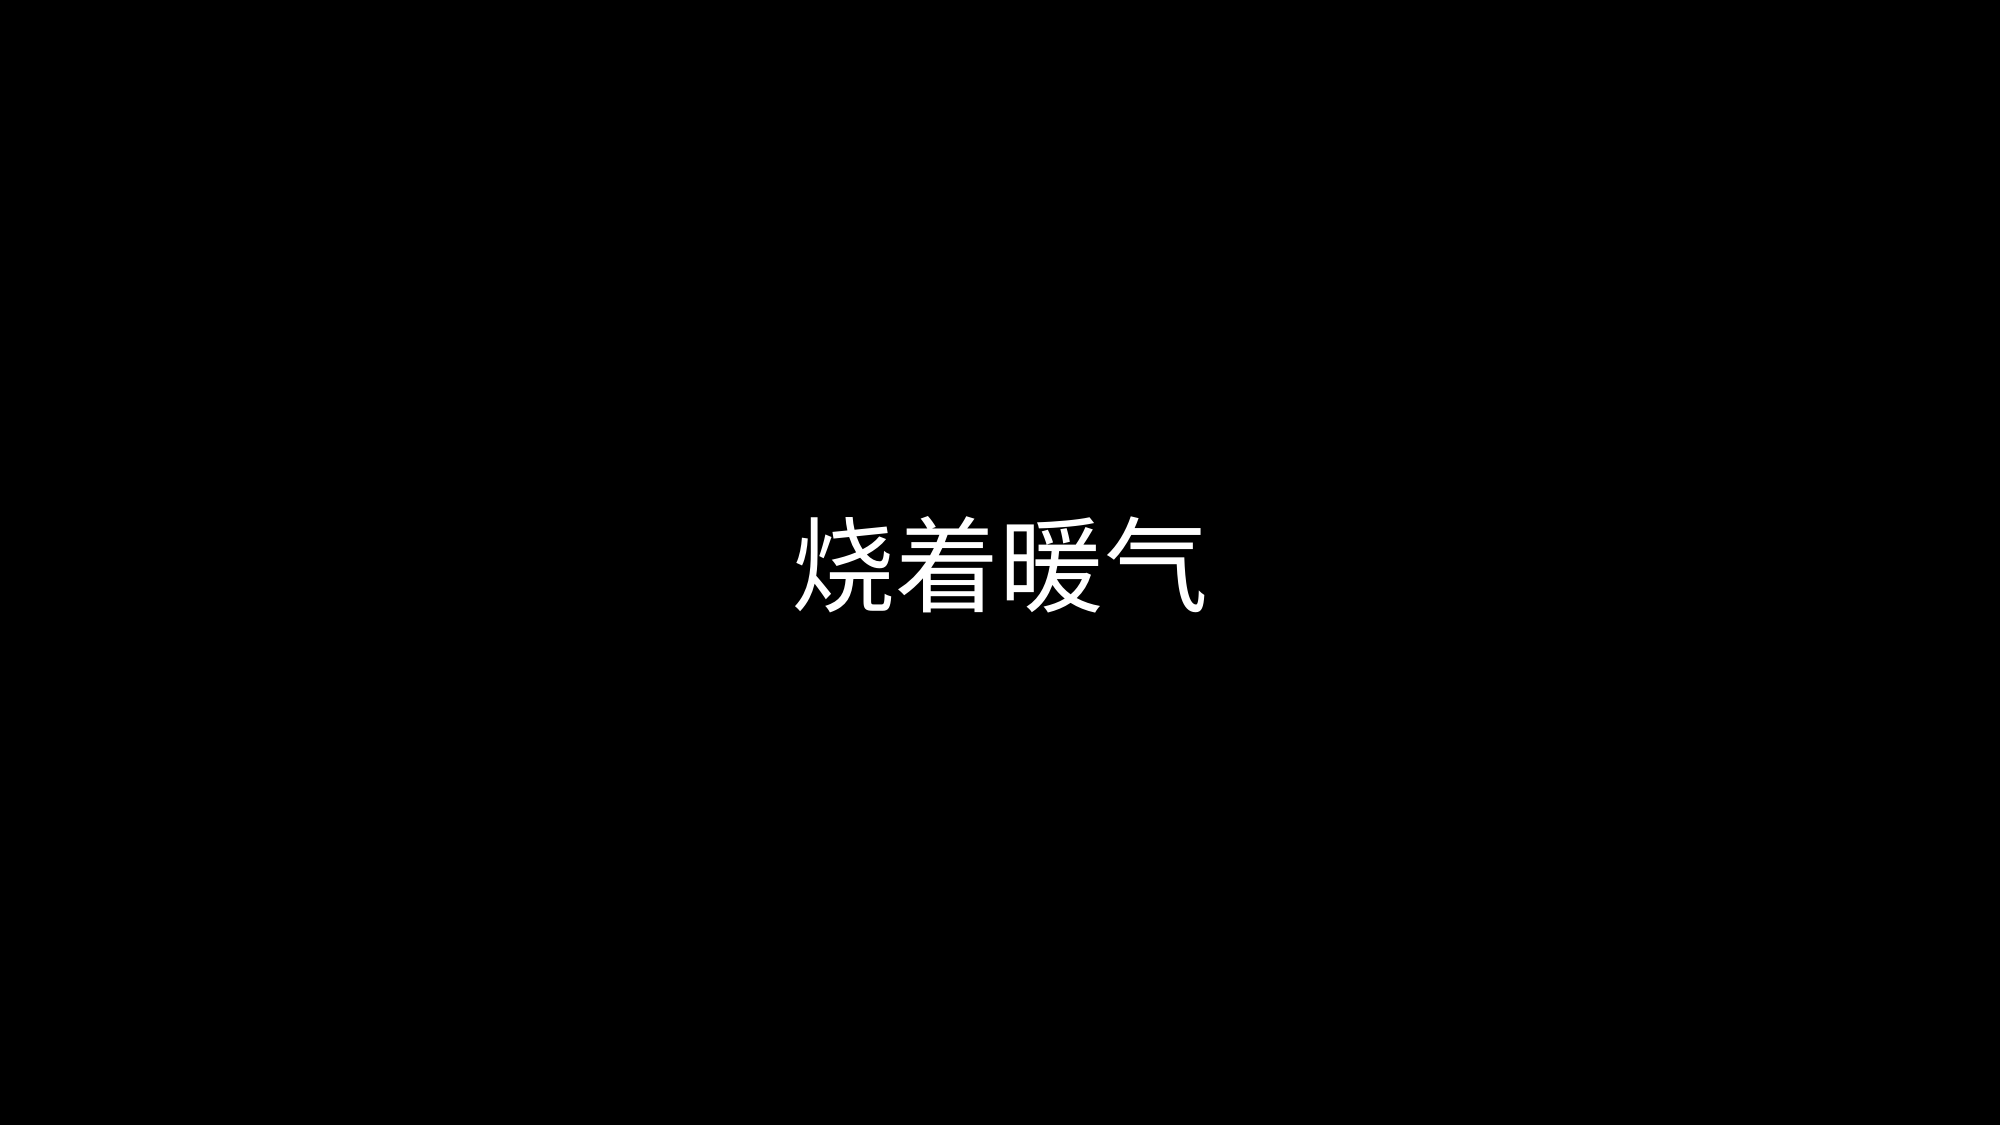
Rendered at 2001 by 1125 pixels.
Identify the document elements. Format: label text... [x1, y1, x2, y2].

text_box 烧着暖气 [787, 495, 1213, 630]
